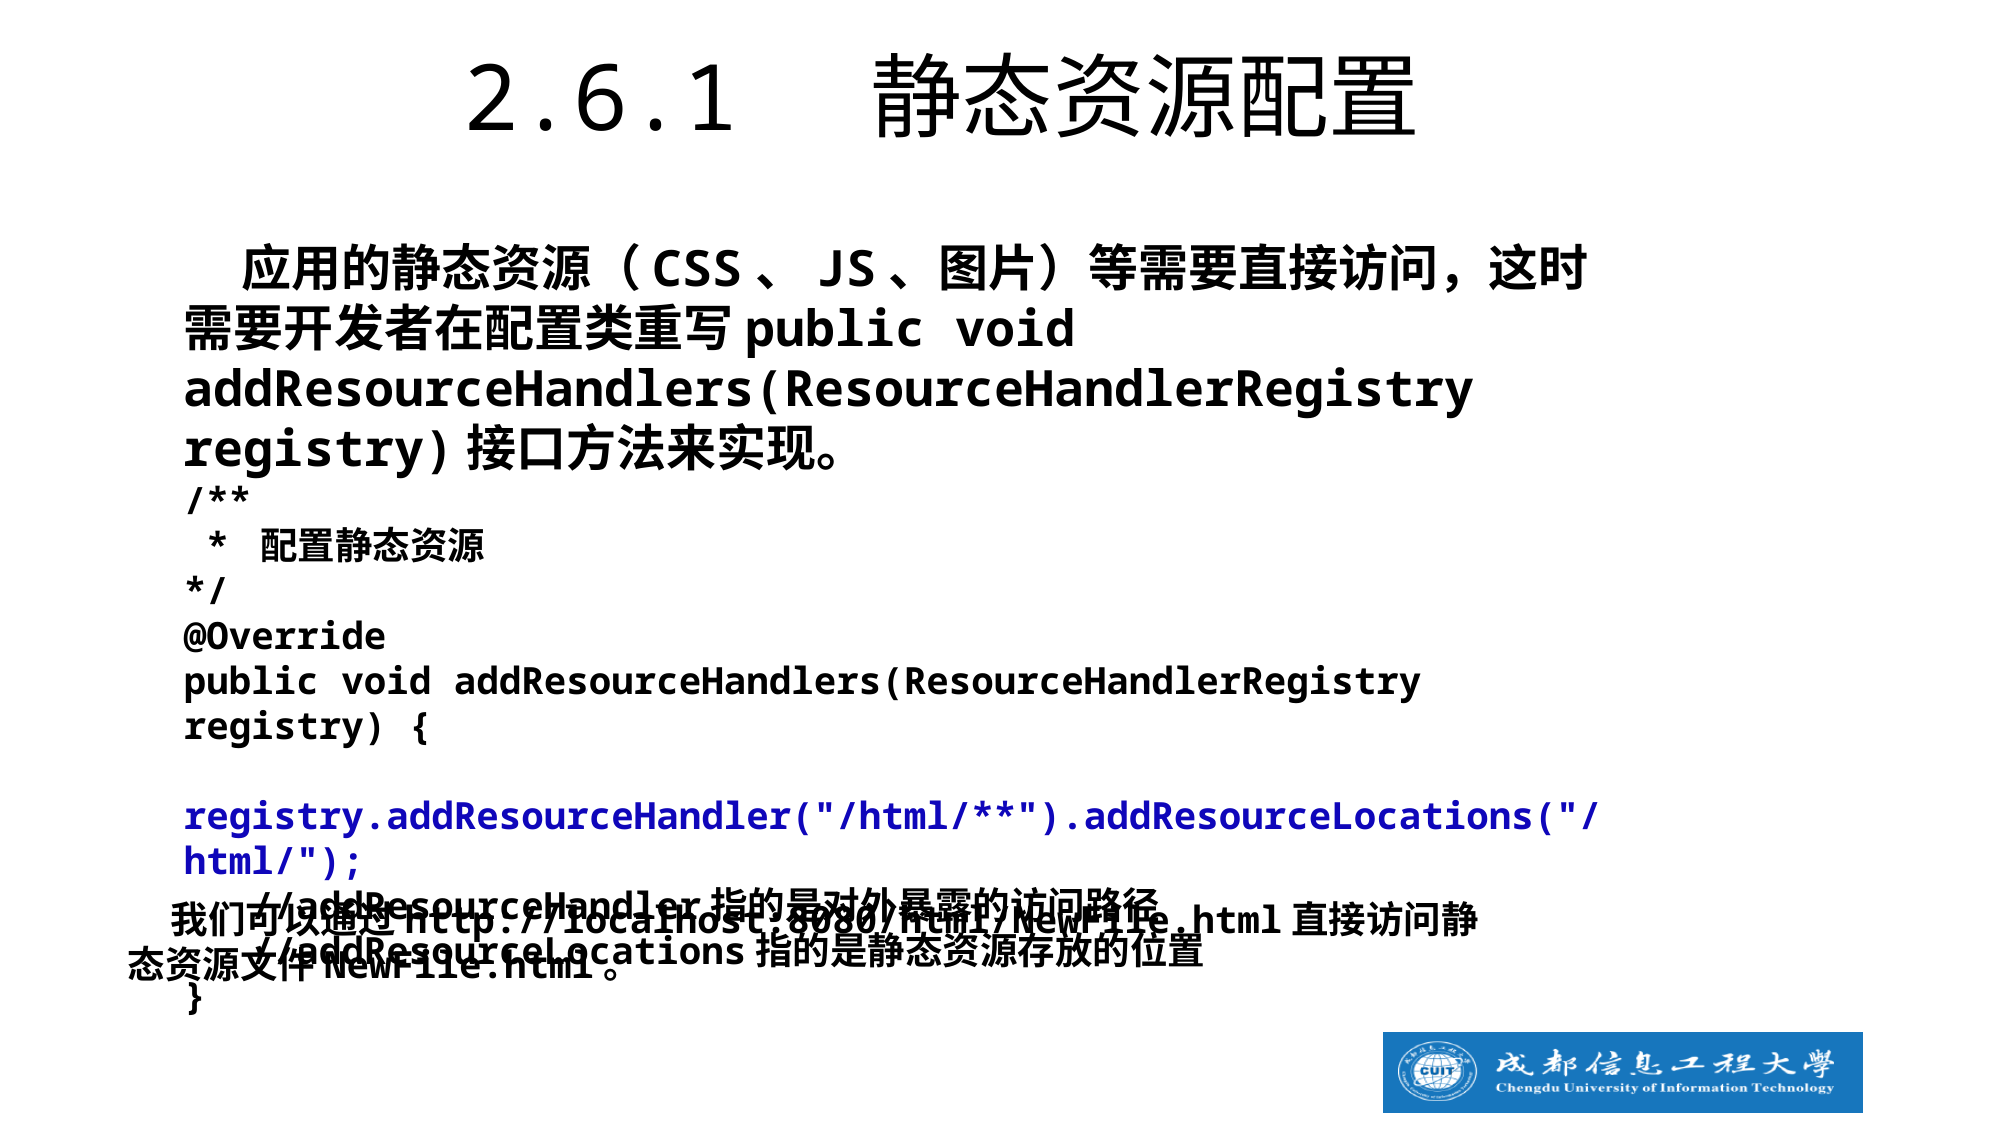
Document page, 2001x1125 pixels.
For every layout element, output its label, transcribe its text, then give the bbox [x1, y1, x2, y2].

picture [1383, 1032, 1863, 1113]
text_box 我们可以通过http://localhost:8080/html/NewFile.html直接访问静态资源文件NewFile.html。 [112, 888, 1521, 994]
text_box 应用的静态资源（CSS、JS、图片）等需要直接访问，这时需要开发者在配置类重写public void addResourceHandlers(ResourceHandlerRegistry registry)接口方法来实现。 /** * 配置静态资源 */ @Override public void addResourceHandlers(ResourceHandlerRegistry registry) { registry.addResourceHandler("/html/**").addResourceLocations("/html/"); //addResourceHandler指的是对外暴露的访问路径 //addResourceLocations指的是静态资源存放的位置 } [169, 229, 1634, 1024]
text_box 2.6.1 静态资源配置 [448, 43, 1799, 184]
